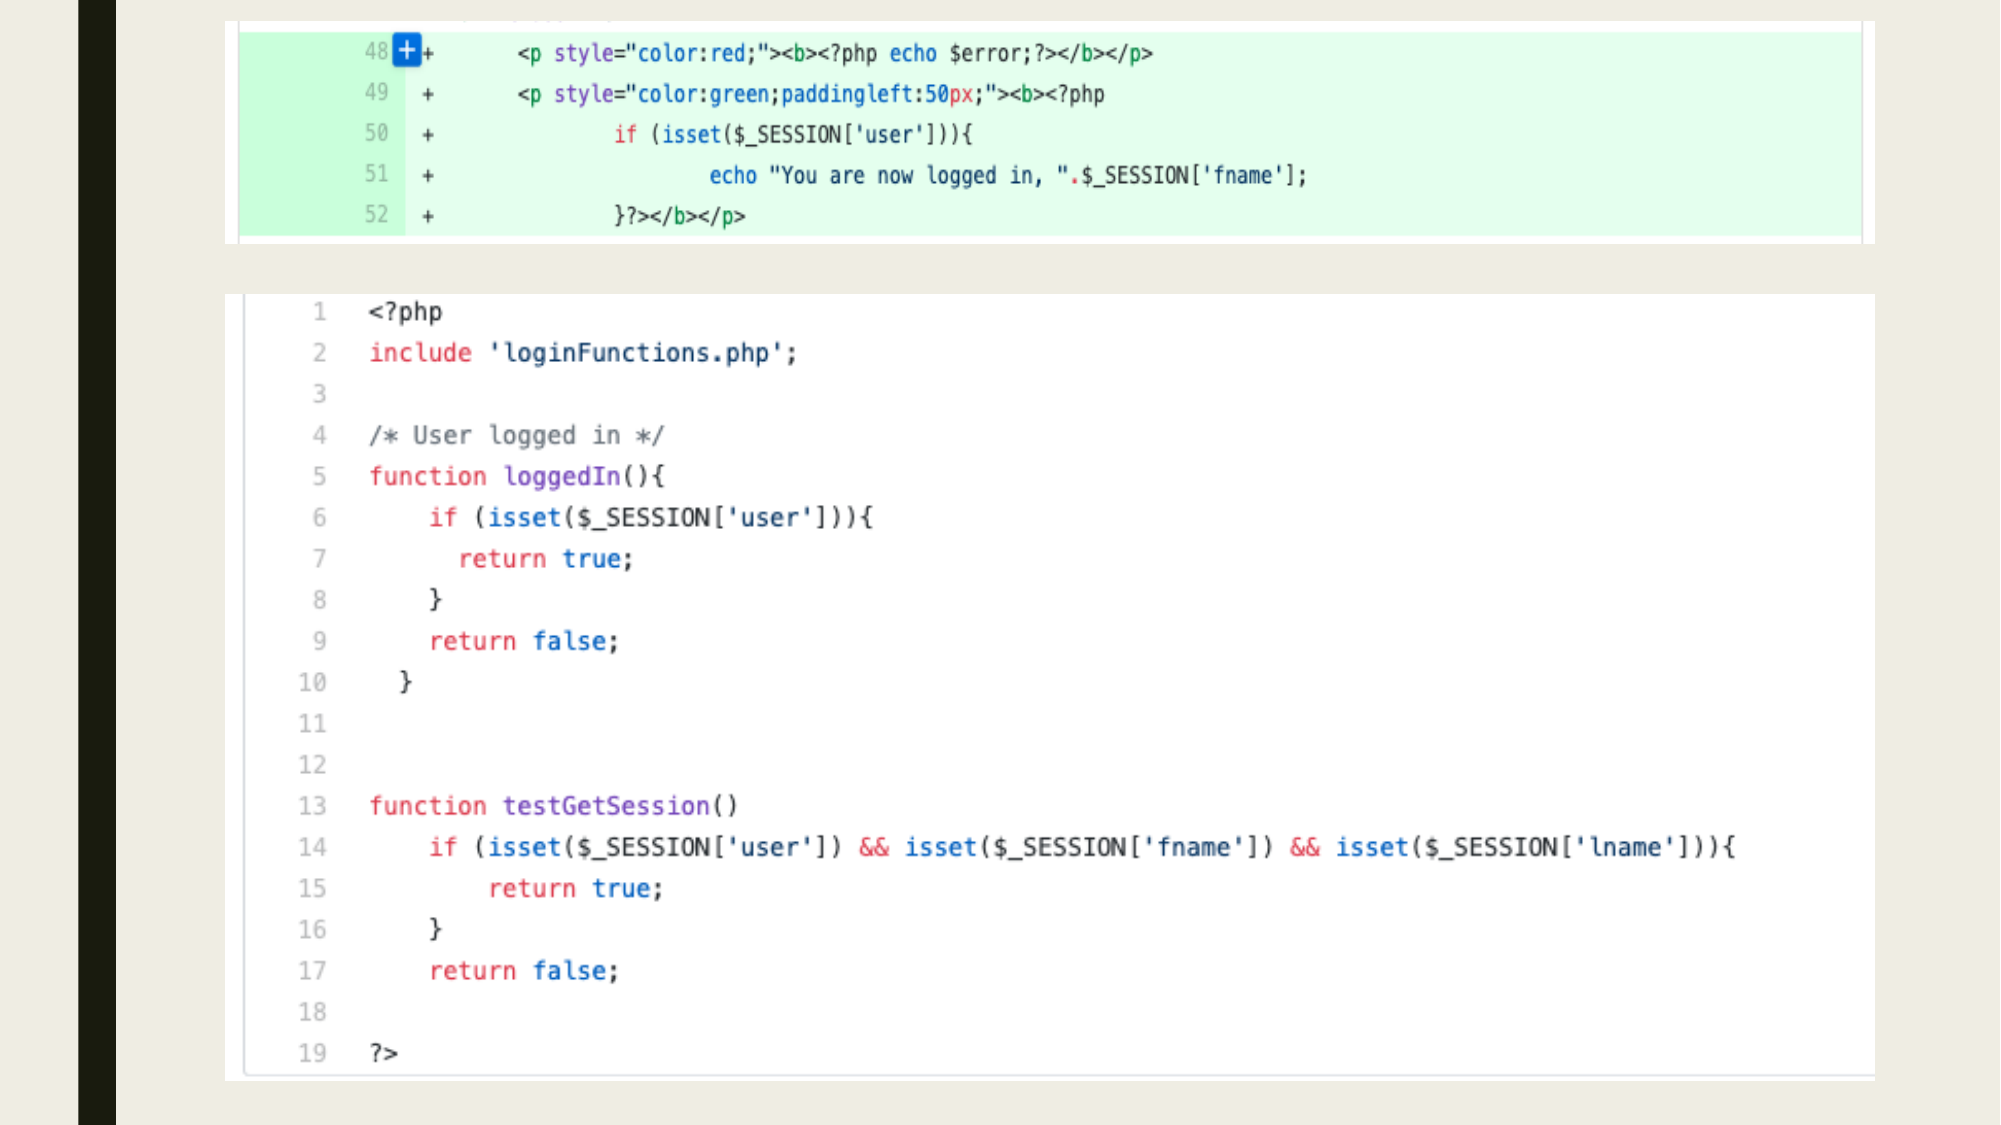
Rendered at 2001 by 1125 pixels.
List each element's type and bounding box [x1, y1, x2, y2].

picture [224, 294, 1875, 1081]
list [224, 21, 1875, 244]
